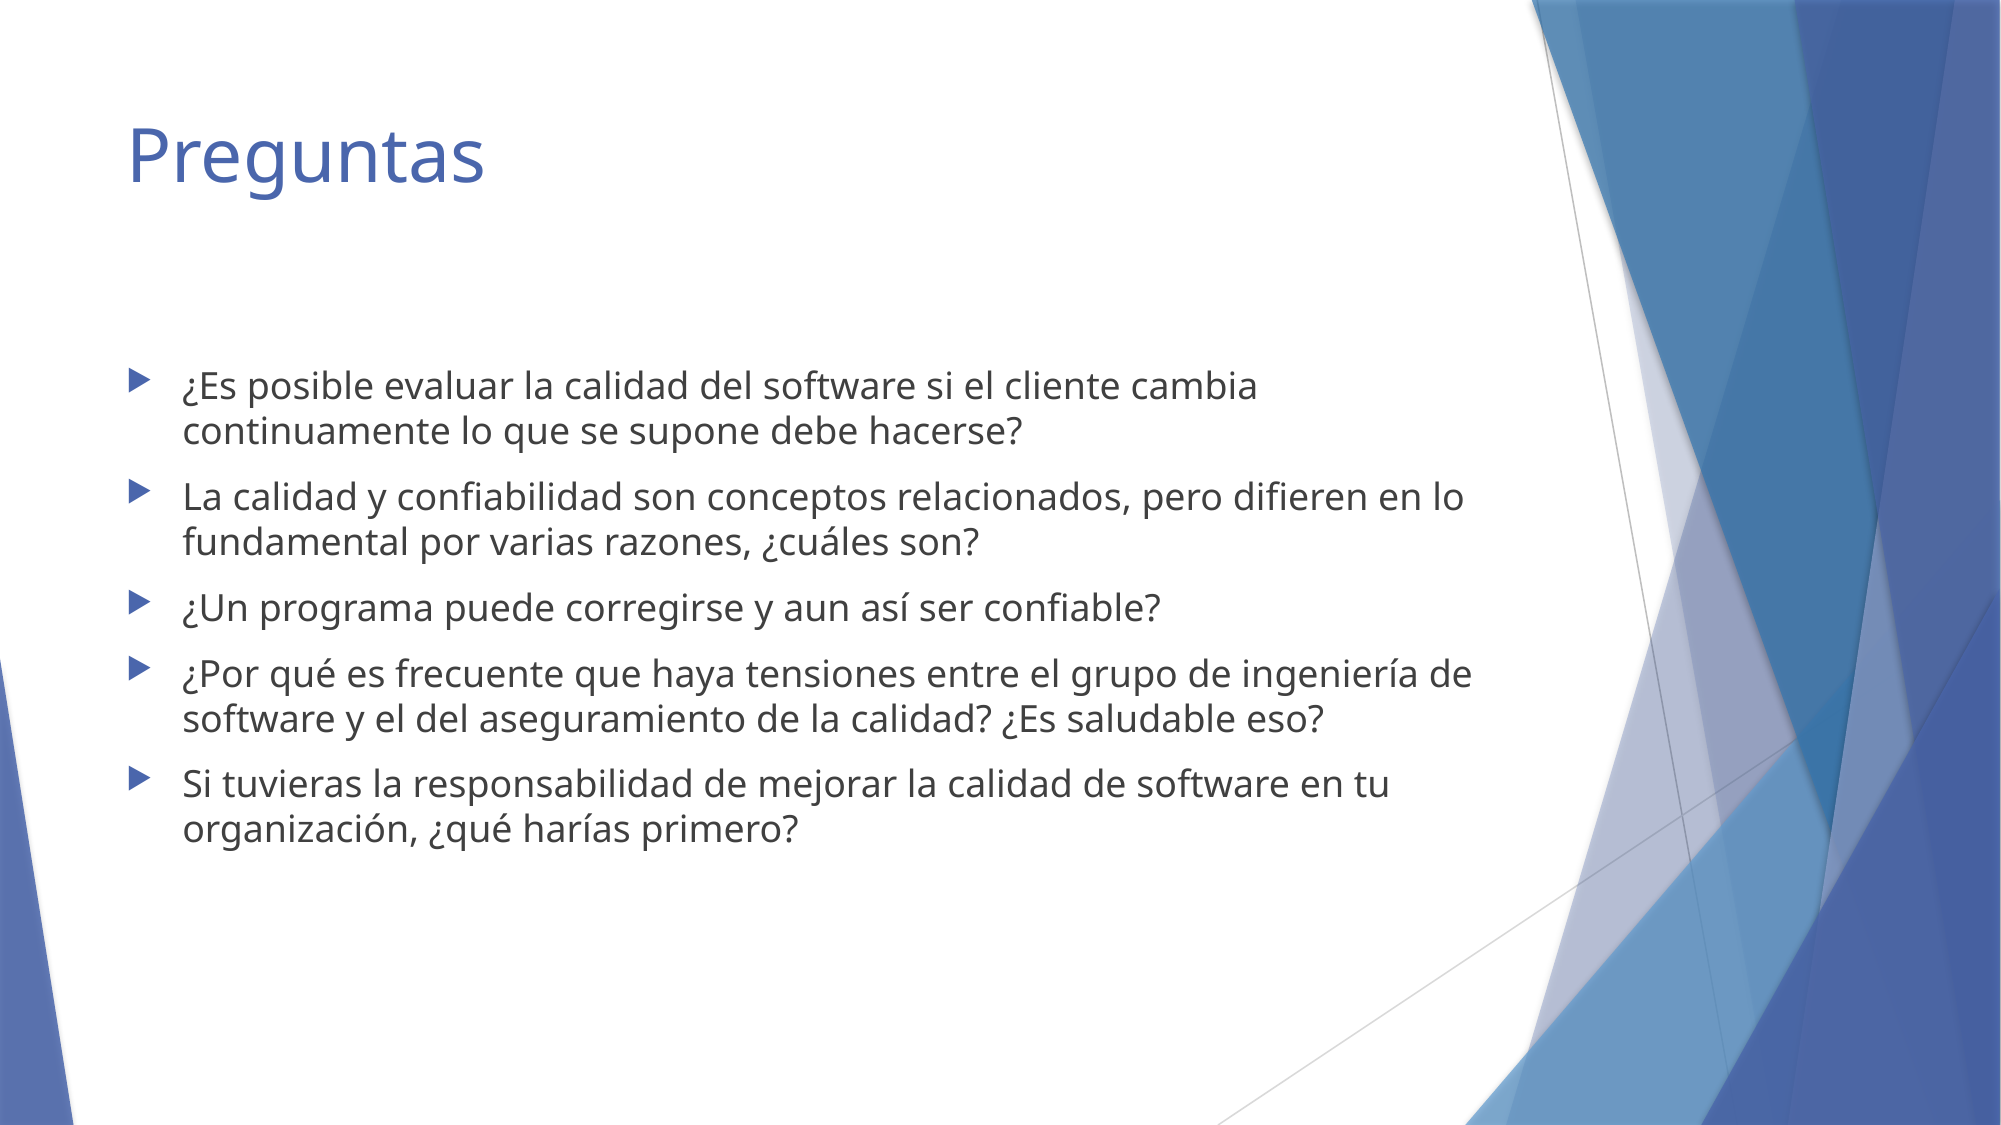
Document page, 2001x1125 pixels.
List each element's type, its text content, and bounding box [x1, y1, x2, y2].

title Preguntas [111, 99, 1522, 317]
list ¿Es posible evaluar la calidad del software si el cliente cambia continuamente lo que se supone debe hacerse? La calidad y confiabilidad son conceptos relacionados, pero difieren en lo fundamental por varias razones, ¿cuáles son? ¿Un programa puede corregirse y aun así ser confiable? ¿Por qué es frecuente que haya tensiones entre el grupo de ingeniería de software y el del aseguramiento de la calidad? ¿Es saludable eso? Si tuvieras la responsabilidad de mejorar la calidad de software en tu organización, ¿qué harías primero? [111, 354, 1522, 992]
